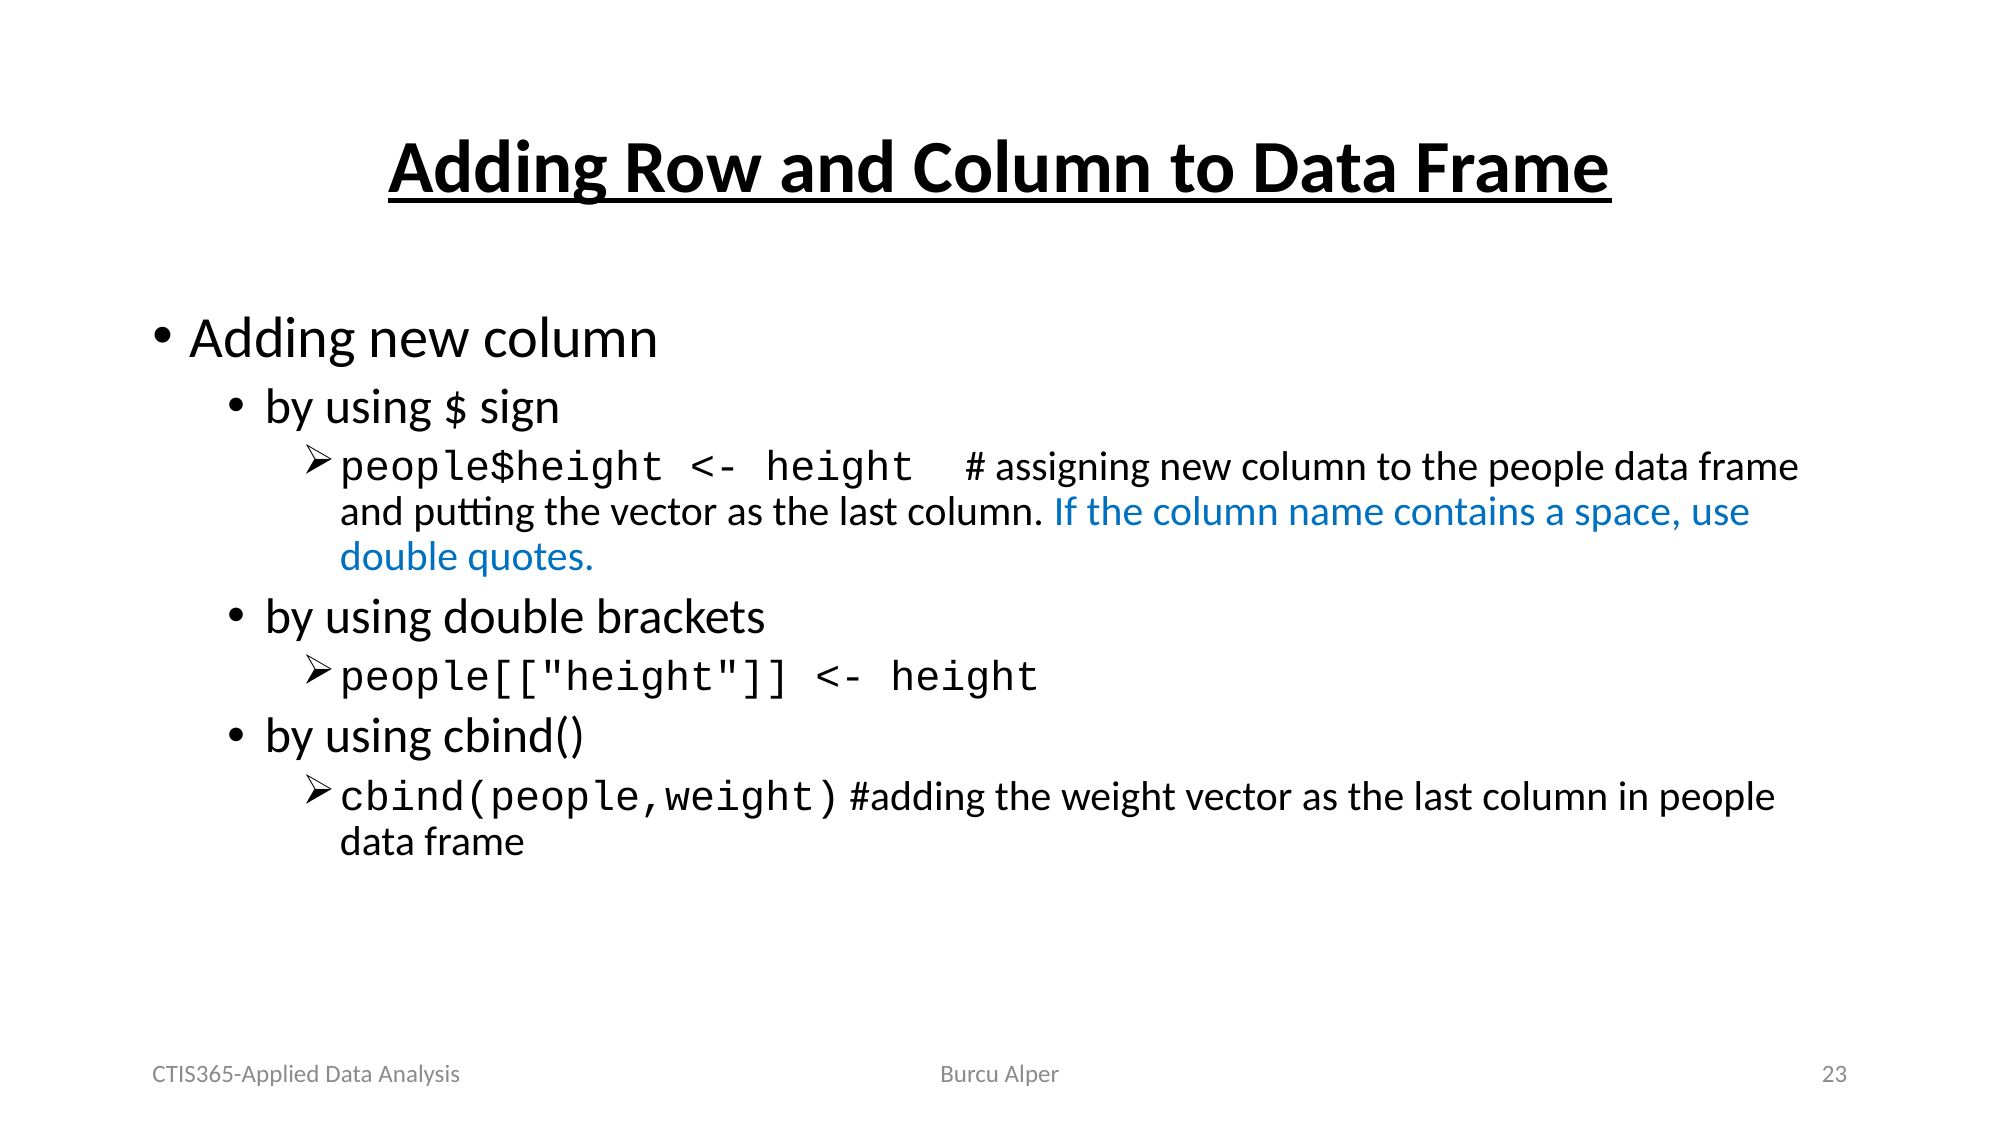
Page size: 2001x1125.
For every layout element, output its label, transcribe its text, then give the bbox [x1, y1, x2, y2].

title Adding Row and Column to Data Frame [137, 59, 1863, 278]
list Adding new column by using $ sign people$height <- height # assigning new column to the people data frame and putting the vector as the last column. If the column name contains a space, use double quotes. by using double brackets people[["height"]] <- height by using cbind() cbind(people,weight) #adding the weight vector as the last column in people data frame [137, 299, 1863, 1014]
footer Burcu Alper [662, 1042, 1338, 1103]
slide_number CTIS365-Applied Data Analysis [137, 1042, 588, 1103]
slide_number 23 [1412, 1042, 1863, 1103]
